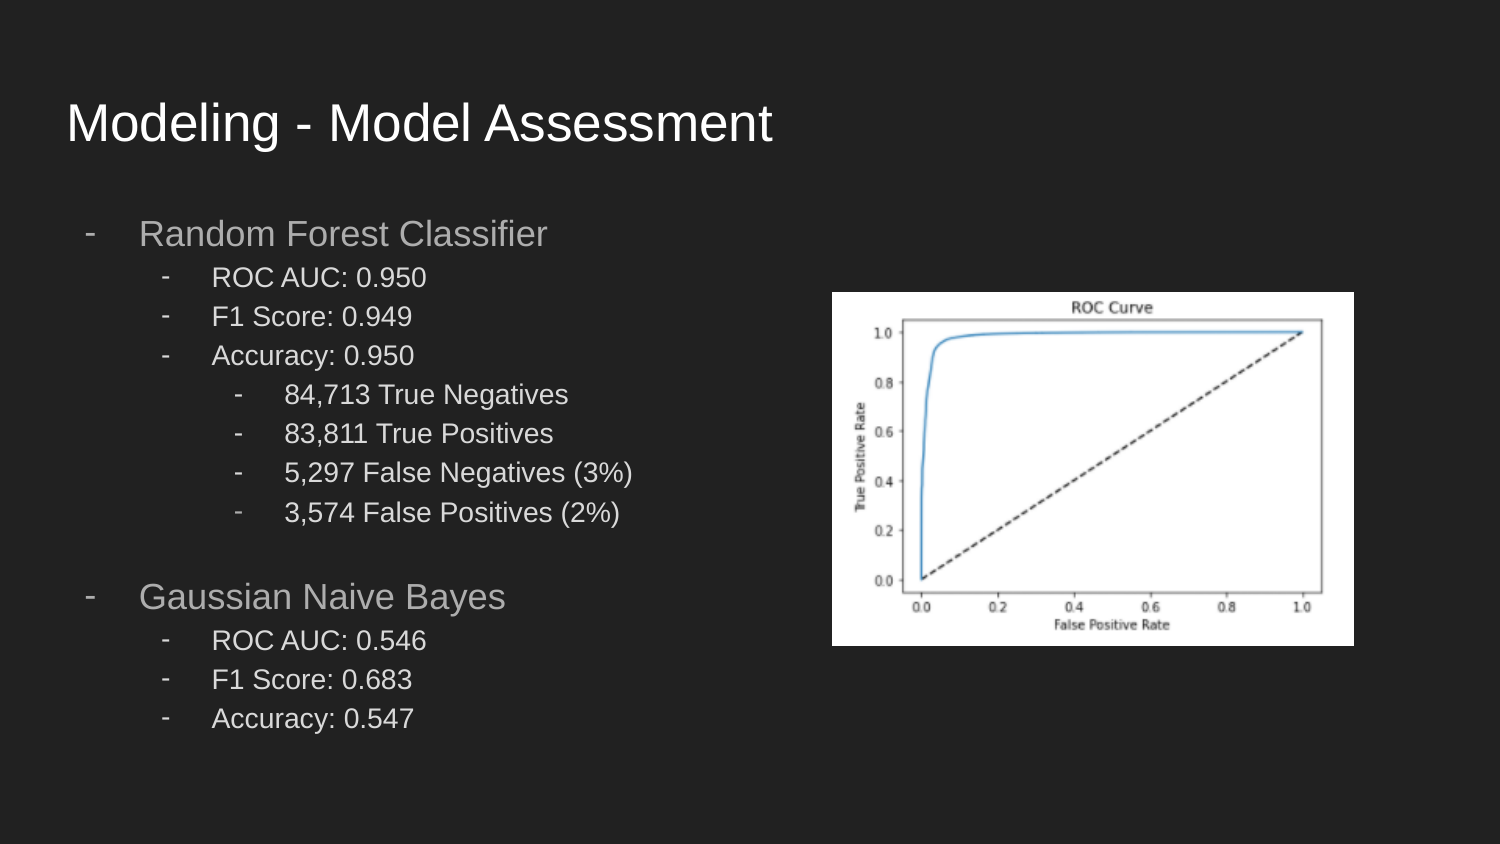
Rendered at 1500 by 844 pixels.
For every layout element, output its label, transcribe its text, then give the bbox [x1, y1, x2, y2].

picture [831, 292, 1355, 647]
list Random Forest Classifier ROC AUC: 0.950 F1 Score: 0.949 Accuracy: 0.950 84,713 True Negatives 83,811 True Positives 5,297 False Negatives (3%) 3,574 False Positives (2%) Gaussian Naive Bayes ROC AUC: 0.546 F1 Score: 0.683 Accuracy: 0.547 [51, 189, 1449, 750]
title Modeling - Model Assessment [51, 72, 1449, 167]
